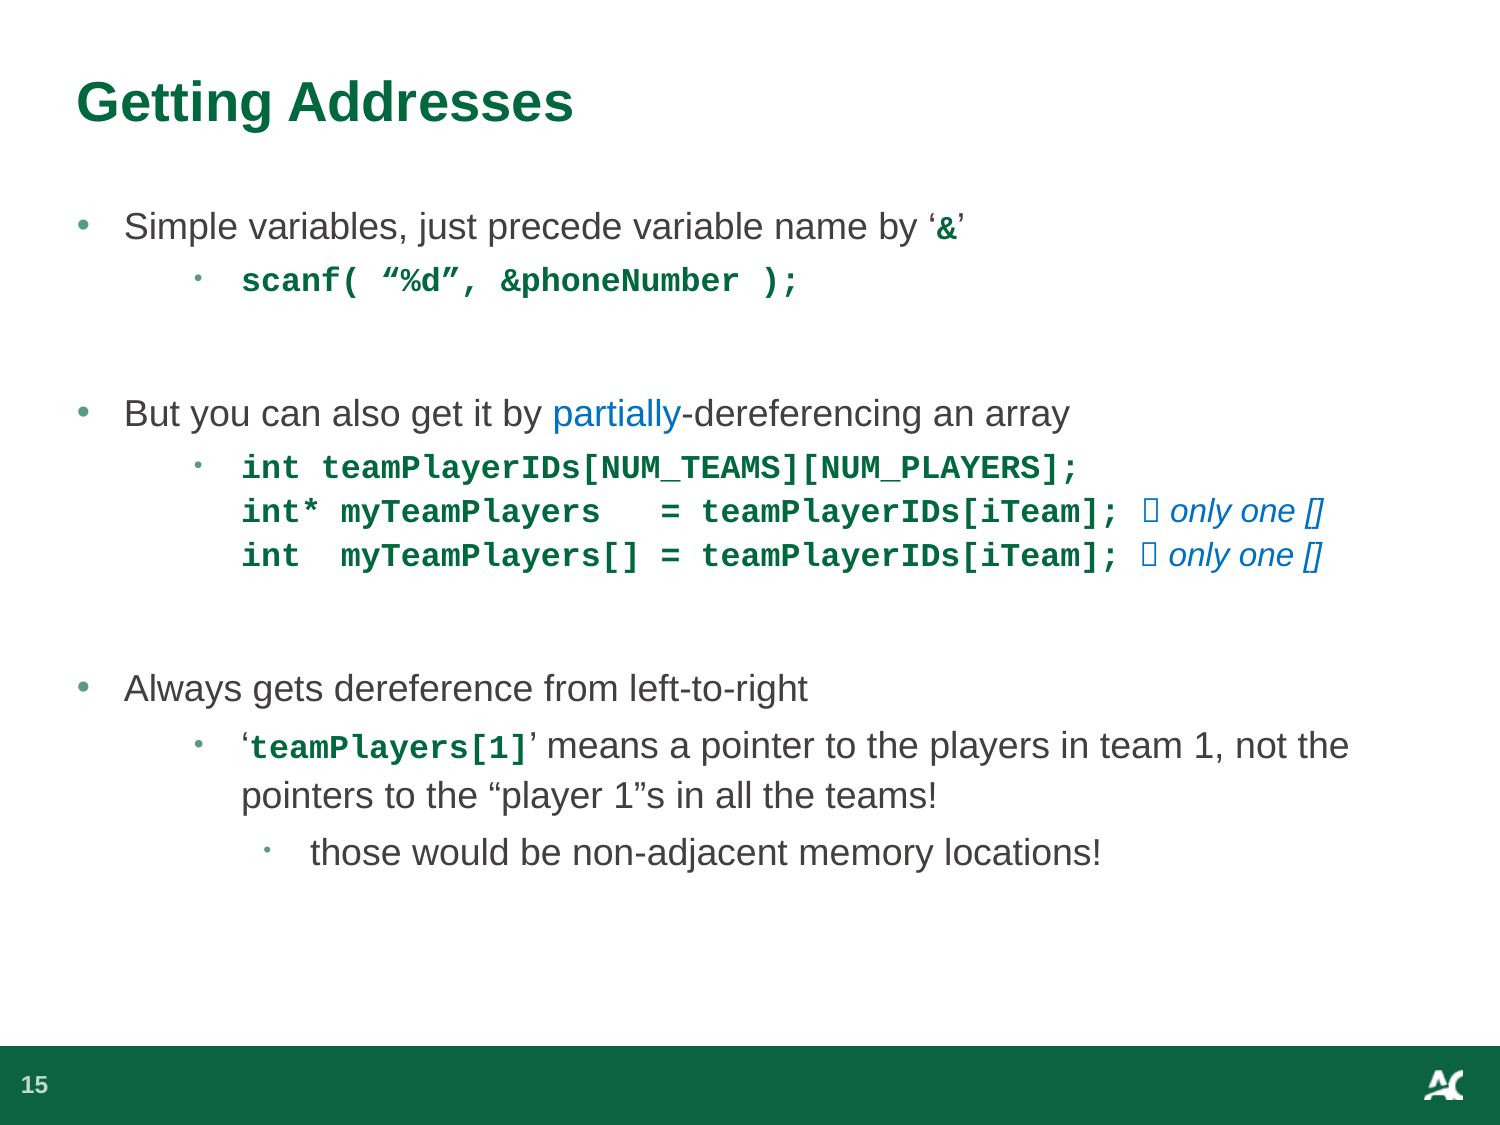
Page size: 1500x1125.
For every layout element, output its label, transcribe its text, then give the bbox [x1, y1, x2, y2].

title Getting Addresses [76, 78, 1141, 197]
slide_number 15 [20, 1057, 77, 1111]
list Simple variables, just precede variable name by ‘&’ scanf( “%d”, &phoneNumber ); But you can also get it by partially-dereferencing an array int teamPlayerIDs[NUM_TEAMS][NUM_PLAYERS]; int* myTeamPlayers = teamPlayerIDs[iTeam];  only one [] int myTeamPlayers[] = teamPlayerIDs[iTeam];  only one [] Always gets dereference from left-to-right ‘teamPlayers[1]’ means a pointer to the players in team 1, not the pointers to the “player 1”s in all the teams! those would be non-adjacent memory locations! [76, 197, 1469, 962]
